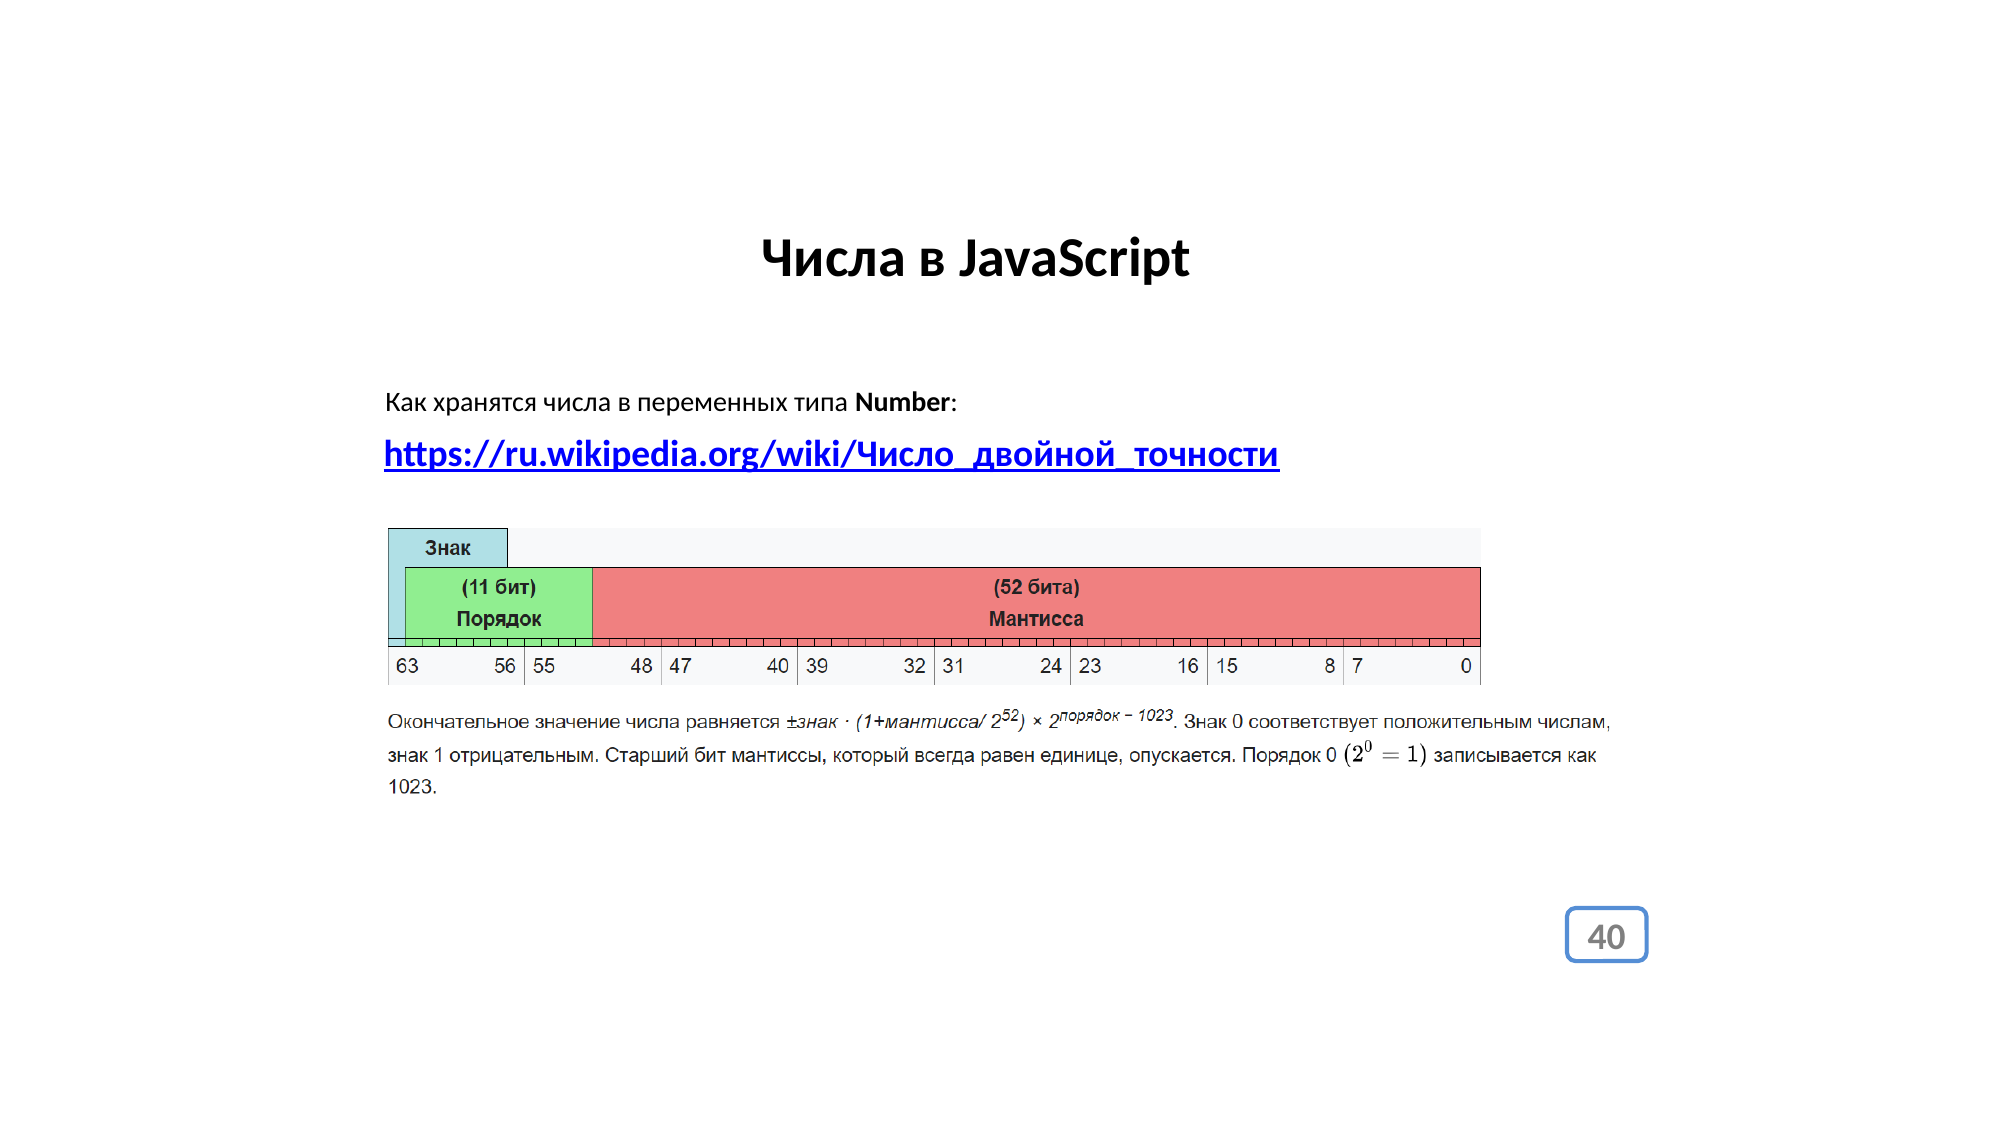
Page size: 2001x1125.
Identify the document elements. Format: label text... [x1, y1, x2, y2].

text_box Числа в JavaScript [746, 213, 1207, 296]
text_box Как хранятся числа в переменных типа Number: [370, 376, 973, 425]
picture [361, 512, 1631, 802]
text_box 40 [1564, 905, 1649, 964]
text_box https://ru.wikipedia.org/wiki/Число_двойной_точности [368, 421, 1373, 482]
